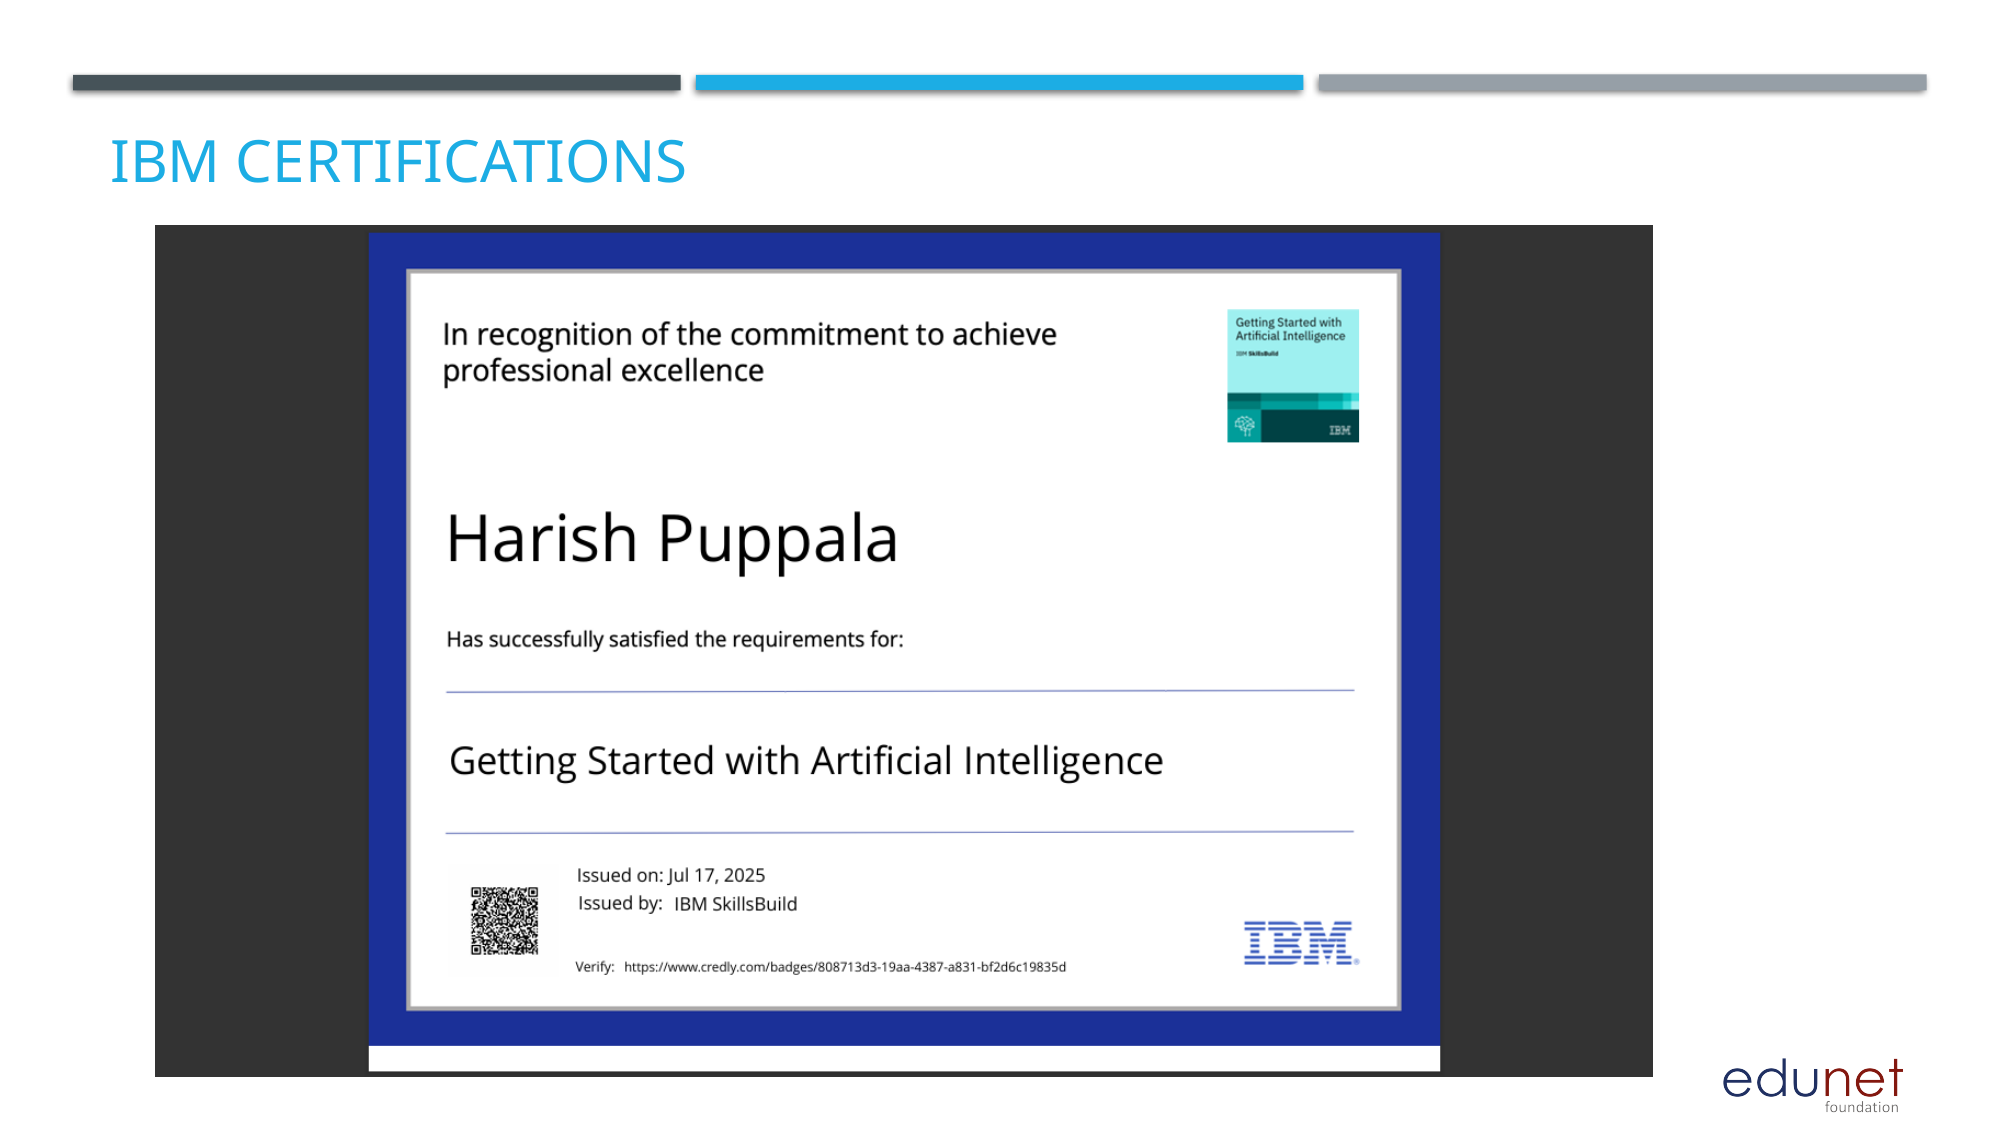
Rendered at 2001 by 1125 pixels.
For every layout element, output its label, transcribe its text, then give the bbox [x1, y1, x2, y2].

title IBM Certifications [95, 115, 1905, 203]
picture [1719, 1056, 1905, 1116]
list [155, 225, 1653, 1078]
